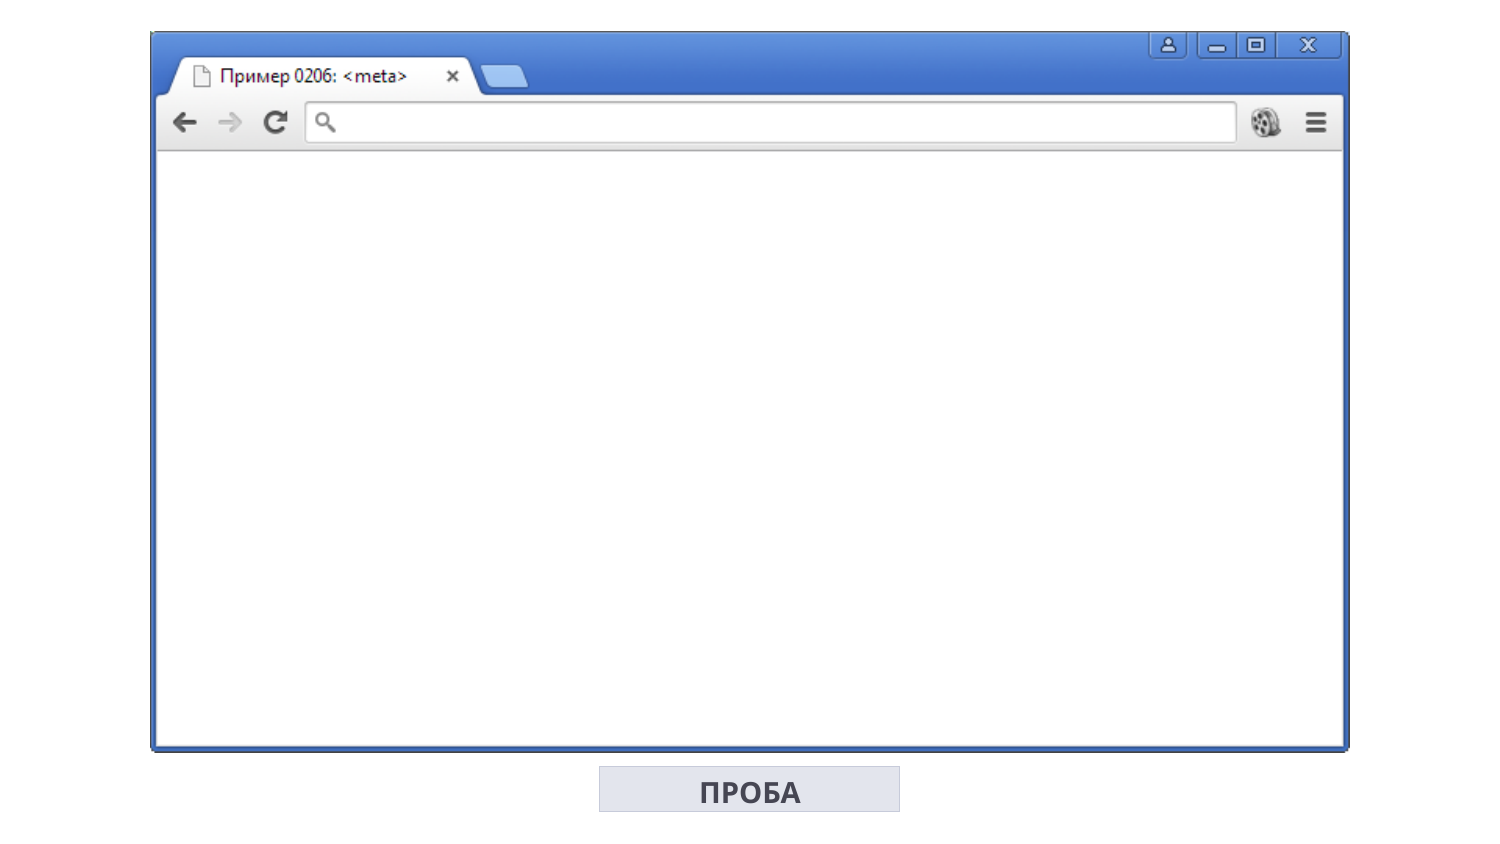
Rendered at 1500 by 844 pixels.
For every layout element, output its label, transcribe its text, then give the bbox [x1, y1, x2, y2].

picture [149, 31, 1351, 753]
text_box ПРОБА [599, 766, 900, 812]
